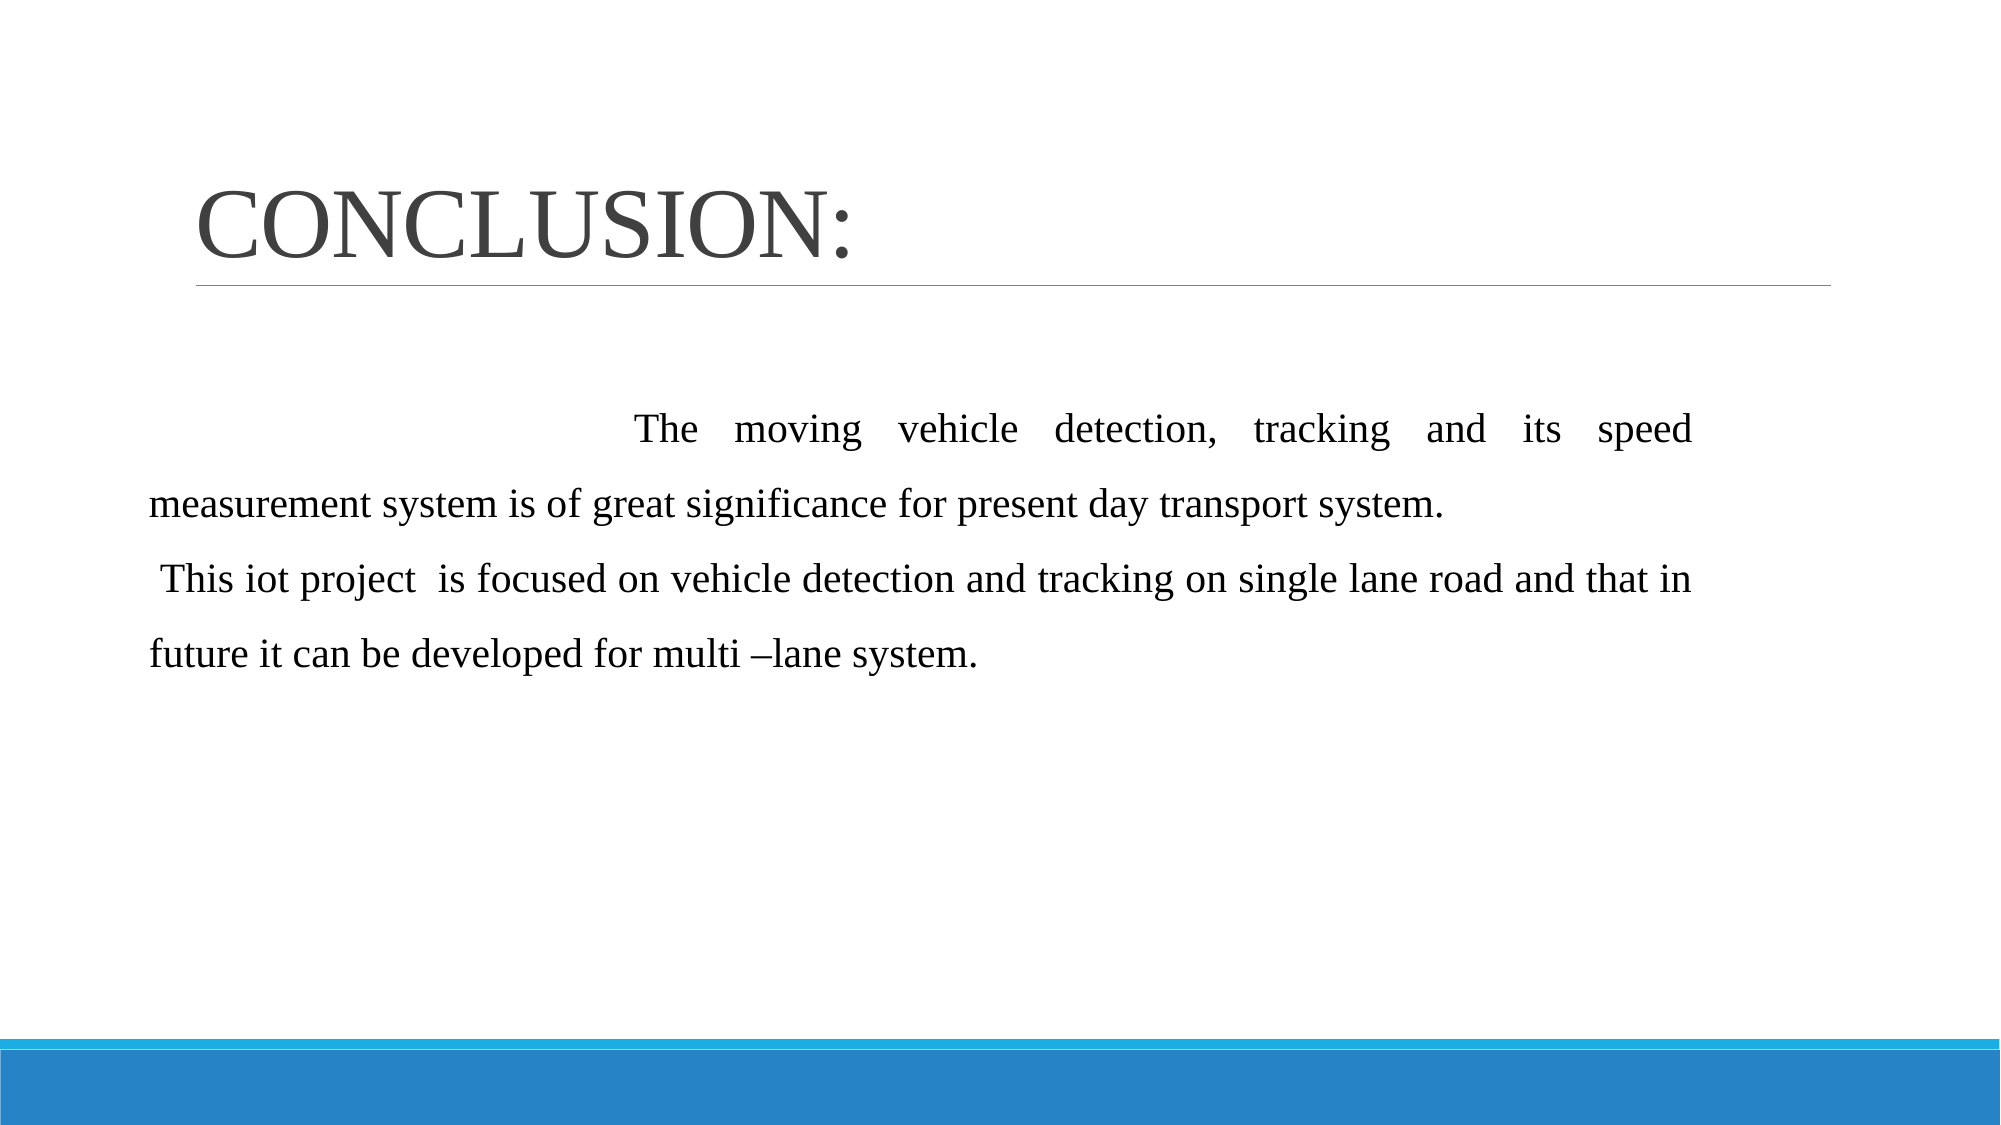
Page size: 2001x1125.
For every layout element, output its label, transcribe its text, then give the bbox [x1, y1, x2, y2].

text_box The moving vehicle detection, tracking and its speed measurement system is of great significance for present day transport system. This iot project is focused on vehicle detection and tracking on single lane road and that in future it can be developed for multi –lane system. [134, 368, 1709, 684]
title CONCLUSION: [180, 47, 1830, 285]
